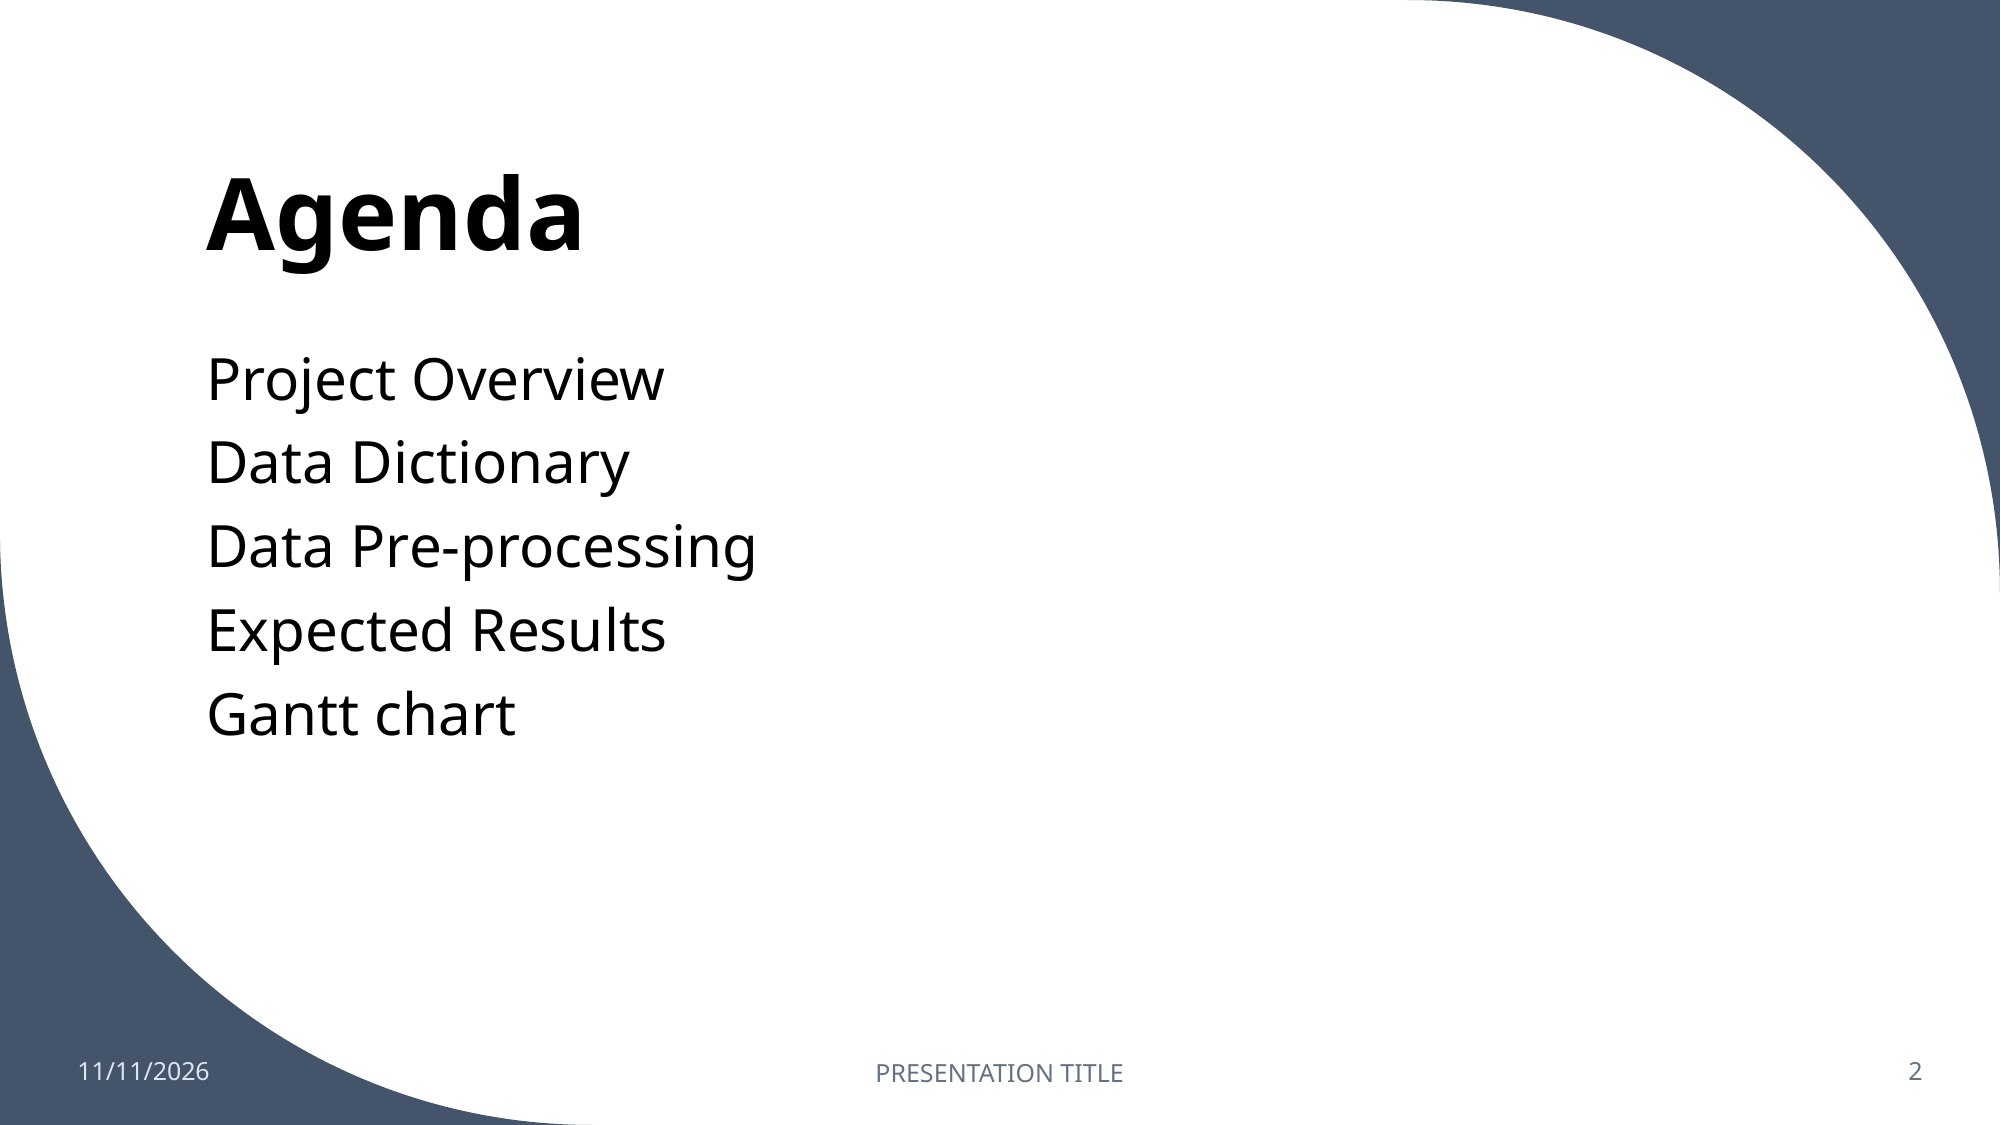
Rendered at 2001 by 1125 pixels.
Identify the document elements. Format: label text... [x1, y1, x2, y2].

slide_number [62, 1042, 342, 1103]
footer PRESENTATION TITLE [662, 1042, 1338, 1103]
title Agenda [191, 62, 1796, 280]
slide_number 2 [1665, 1042, 1938, 1103]
list Project Overview Data Dictionary Data Pre-processing Expected Results Gantt chart [191, 342, 1796, 895]
